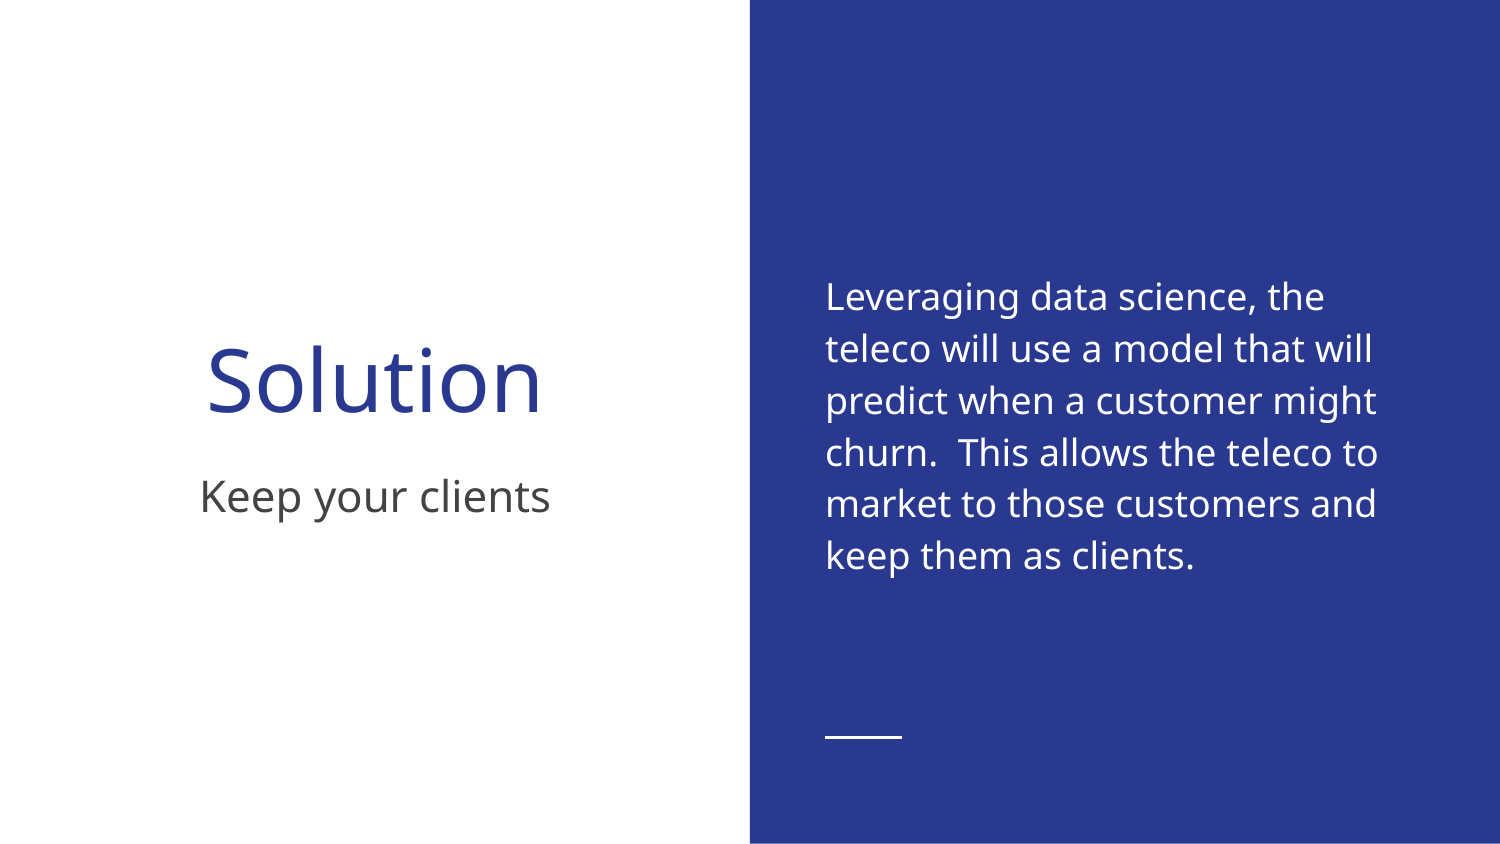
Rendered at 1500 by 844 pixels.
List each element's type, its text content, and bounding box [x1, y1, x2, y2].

subtitle Keep your clients [43, 454, 708, 663]
list Leveraging data science, the teleco will use a model that will predict when a customer might churn. This allows the teleco to market to those customers and keep them as clients. [810, 118, 1440, 725]
title Solution [43, 188, 708, 446]
